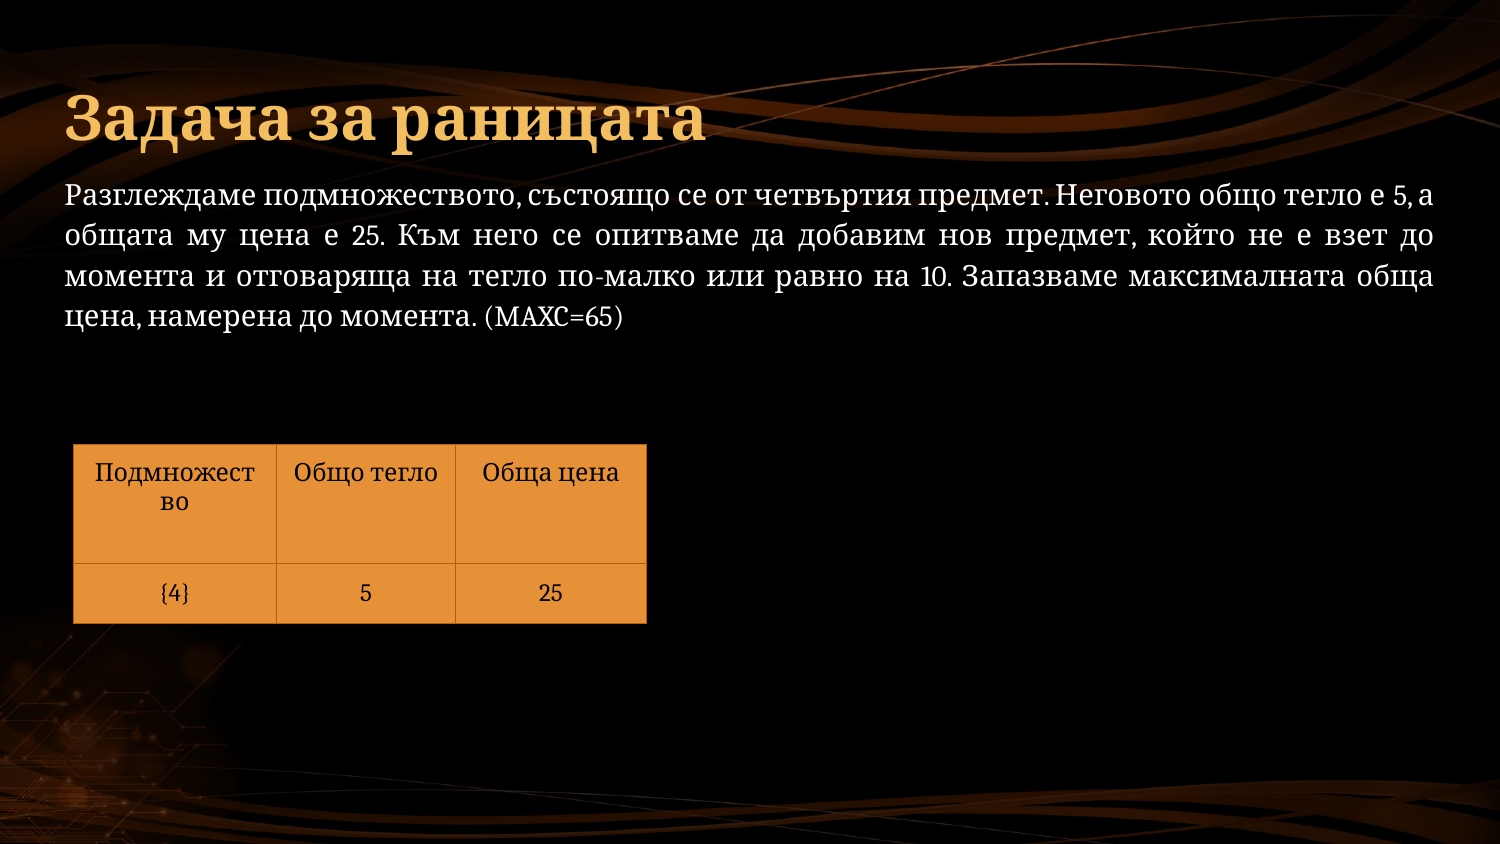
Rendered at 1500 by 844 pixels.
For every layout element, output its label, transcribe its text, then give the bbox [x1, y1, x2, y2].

title Задача за раницата [51, 72, 1449, 166]
table_header Подмножество [74, 445, 276, 563]
table_header Обща цена [456, 445, 646, 563]
table_cell 5 [277, 564, 455, 623]
list Разглеждаме подмножеството, състоящо се от четвъртия предмет. Неговото общо тегло е 5, а общата му цена е 25. Към него се опитваме да добавим нов предмет, който не е взет до момента и отговаряща на тегло по-малко или равно на 10. Запазваме максималната обща цена, намерена до момента. (MAXC=65) [51, 166, 1449, 785]
picture [0, 0, 1500, 844]
table_cell {4} [74, 564, 276, 623]
table_header Общо тегло [277, 445, 455, 563]
table_cell 25 [456, 564, 646, 623]
